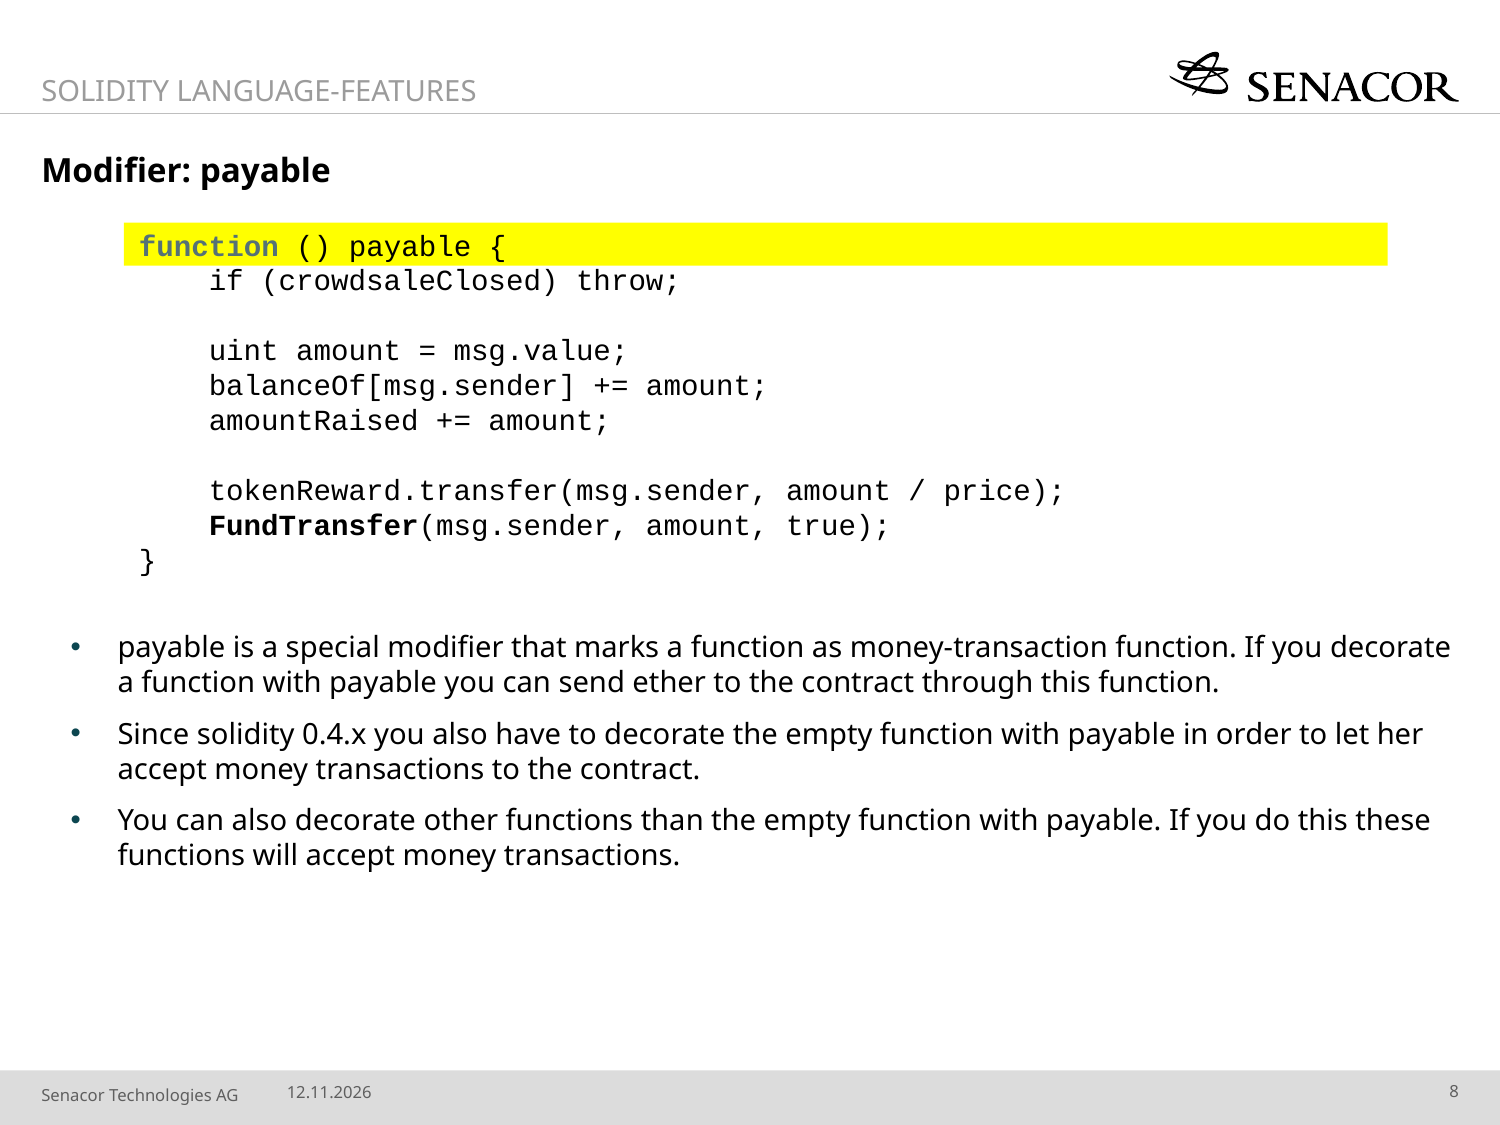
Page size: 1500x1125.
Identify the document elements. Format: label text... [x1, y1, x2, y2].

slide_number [286, 1070, 408, 1125]
slide_number 8 [1352, 1070, 1459, 1125]
list payable is a special modifier that marks a function as money-transaction function. If you decorate a function with payable you can send ether to the contract through this function. Since solidity 0.4.x you also have to decorate the empty function with payable in order to let her accept money transactions to the contract. You can also decorate other functions than the empty function with payable. If you do this these functions will accept money transactions. [41, 267, 1459, 1012]
text_box function () payable { if (crowdsaleClosed) throw; uint amount = msg.value; balanceOf[msg.sender] += amount; amountRaised += amount; tokenReward.transfer(msg.sender, amount / price); FundTransfer(msg.sender, amount, true); } [123, 184, 1411, 267]
list Solidity Language-features [41, 42, 1164, 114]
title Modifier: payable [41, 149, 1459, 232]
